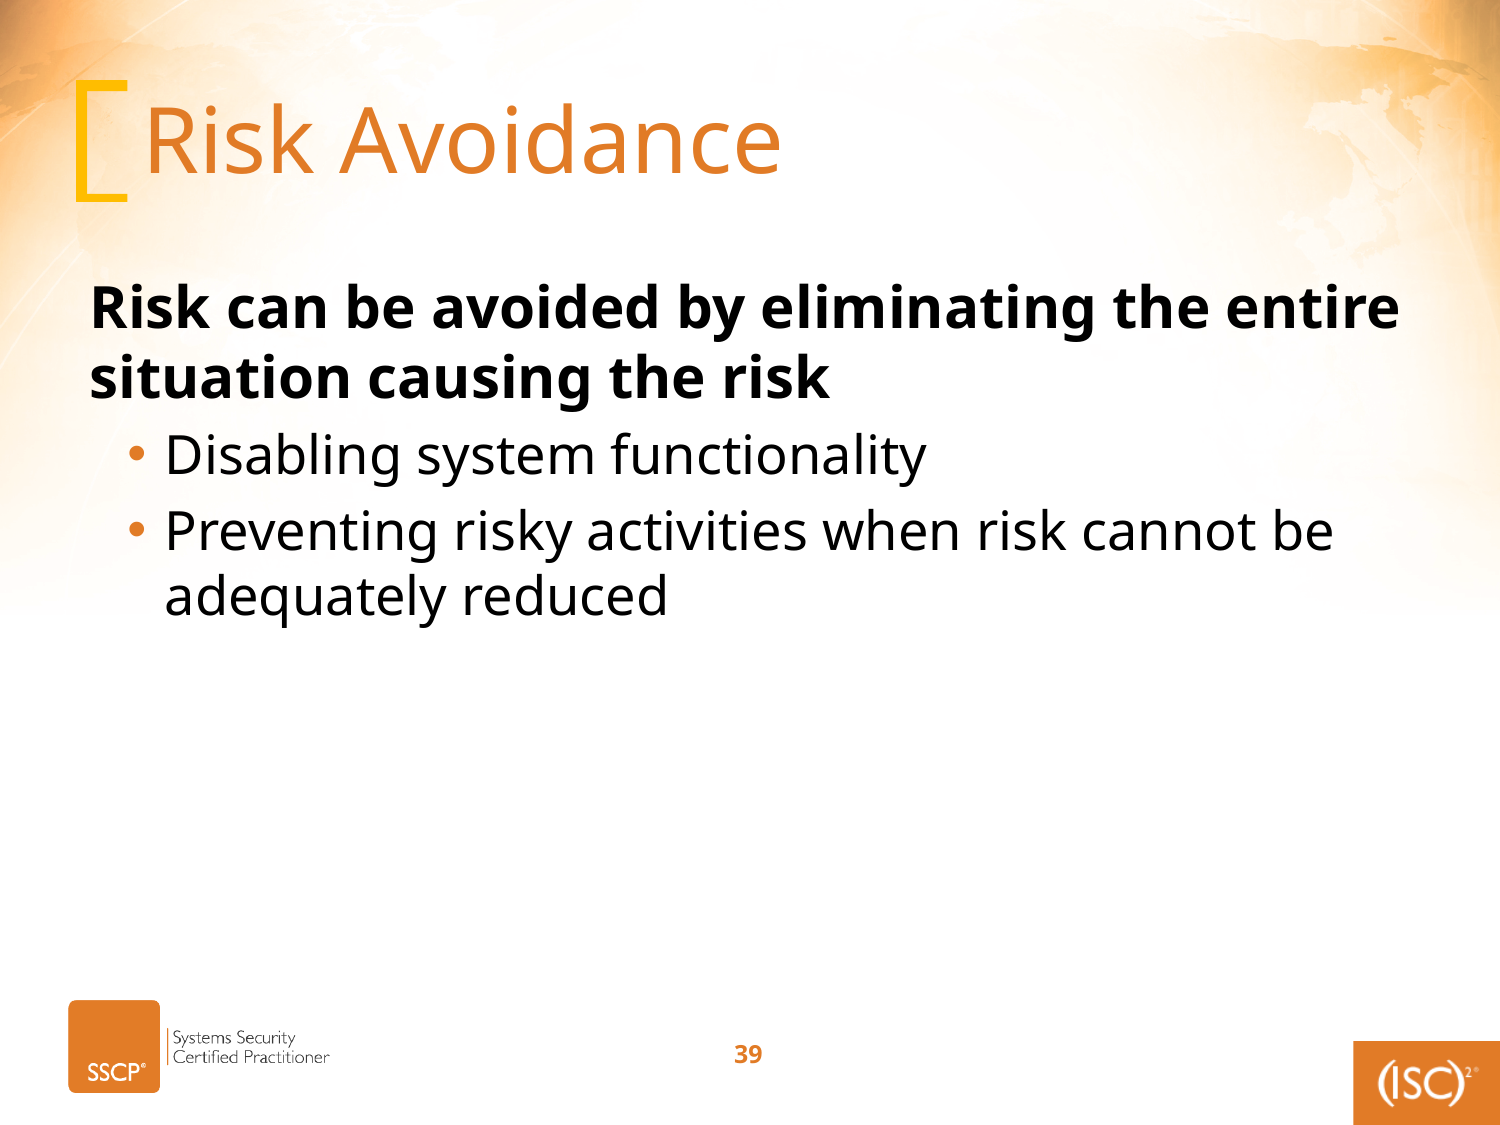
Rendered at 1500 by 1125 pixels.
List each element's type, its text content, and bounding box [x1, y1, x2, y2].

picture [0, 0, 1500, 615]
list Risk can be avoided by eliminating the entire situation causing the risk Disabling system functionality Preventing risky activities when risk cannot be adequately reduced [75, 262, 1425, 965]
picture [60, 993, 417, 1100]
title Risk Avoidance [127, 75, 1443, 213]
